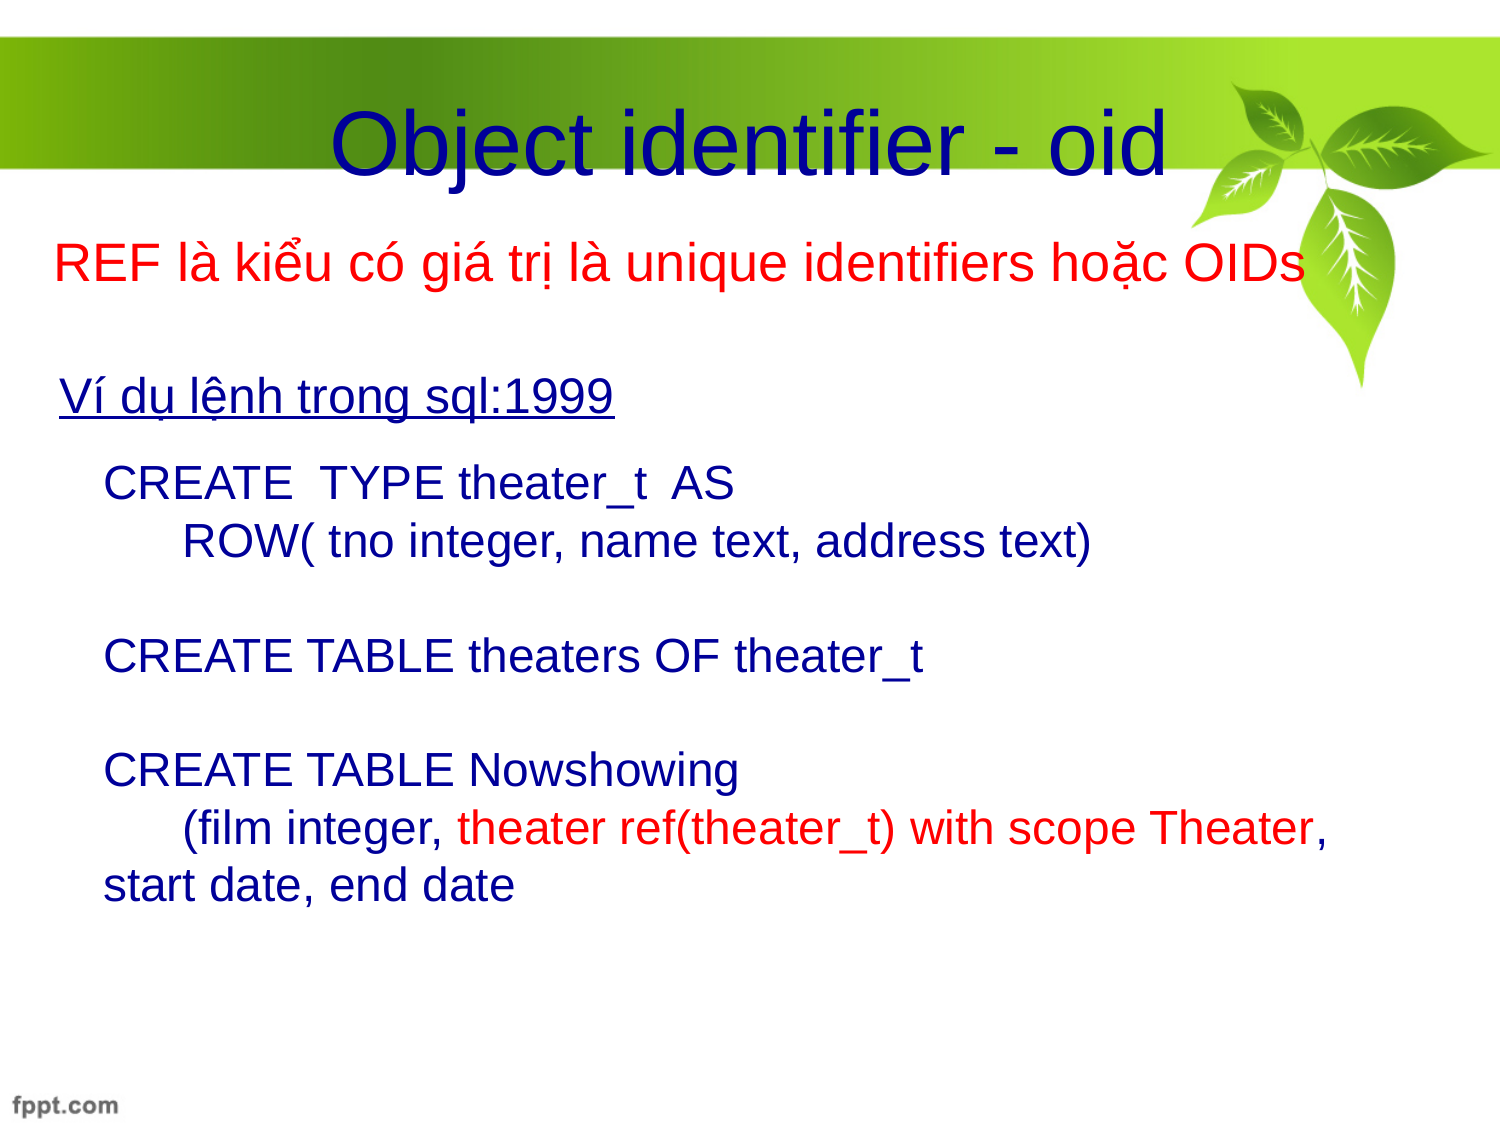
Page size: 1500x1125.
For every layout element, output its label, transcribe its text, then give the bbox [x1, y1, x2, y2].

text_box REF là kiểu có giá trị là unique identifiers hoặc OIDs [23, 219, 1354, 300]
text_box Ví dụ lệnh trong sql:1999 [44, 300, 630, 431]
text_box CREATE TYPE theater_t AS ROW( tno integer, name text, address text) CREATE TABLE theaters OF theater_t CREATE TABLE Nowshowing (film integer, theater ref(theater_t) with scope Theater, start date, end date [88, 444, 1379, 919]
picture [0, 0, 1500, 1125]
title Object identifier - oid [74, 44, 1426, 233]
